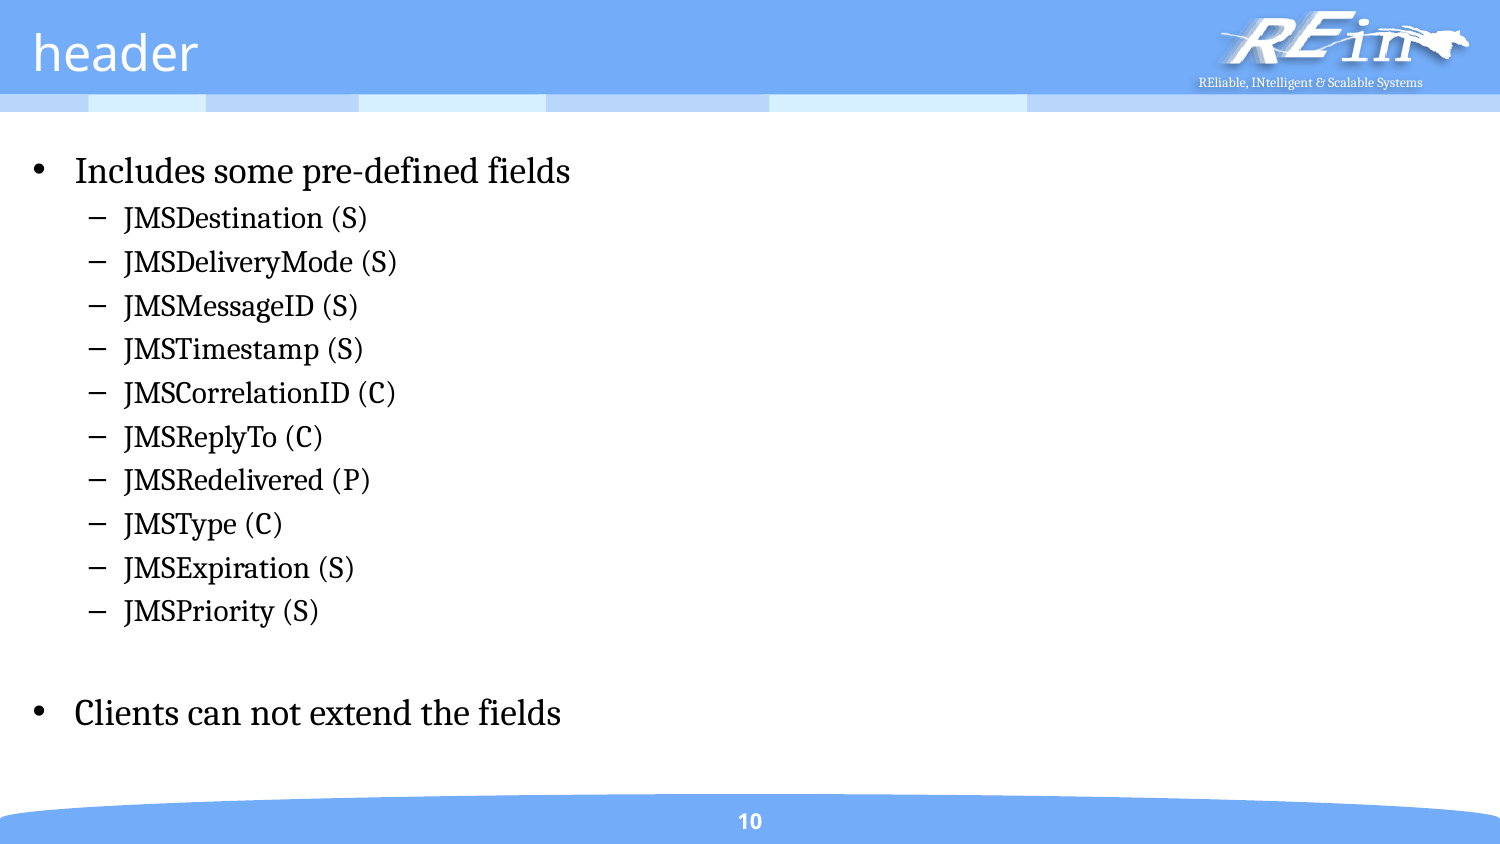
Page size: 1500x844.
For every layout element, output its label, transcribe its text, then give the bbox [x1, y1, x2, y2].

title header [17, 17, 1136, 86]
list Includes some pre-defined fields JMSDestination (S) JMSDeliveryMode (S) JMSMessageID (S) JMSTimestamp (S) JMSCorrelationID (C) JMSReplyTo (C) JMSRedelivered (P) JMSType (C) JMSExpiration (S) JMSPriority (S) Clients can not extend the fields [17, 138, 1459, 786]
slide_number 10 [667, 802, 833, 842]
